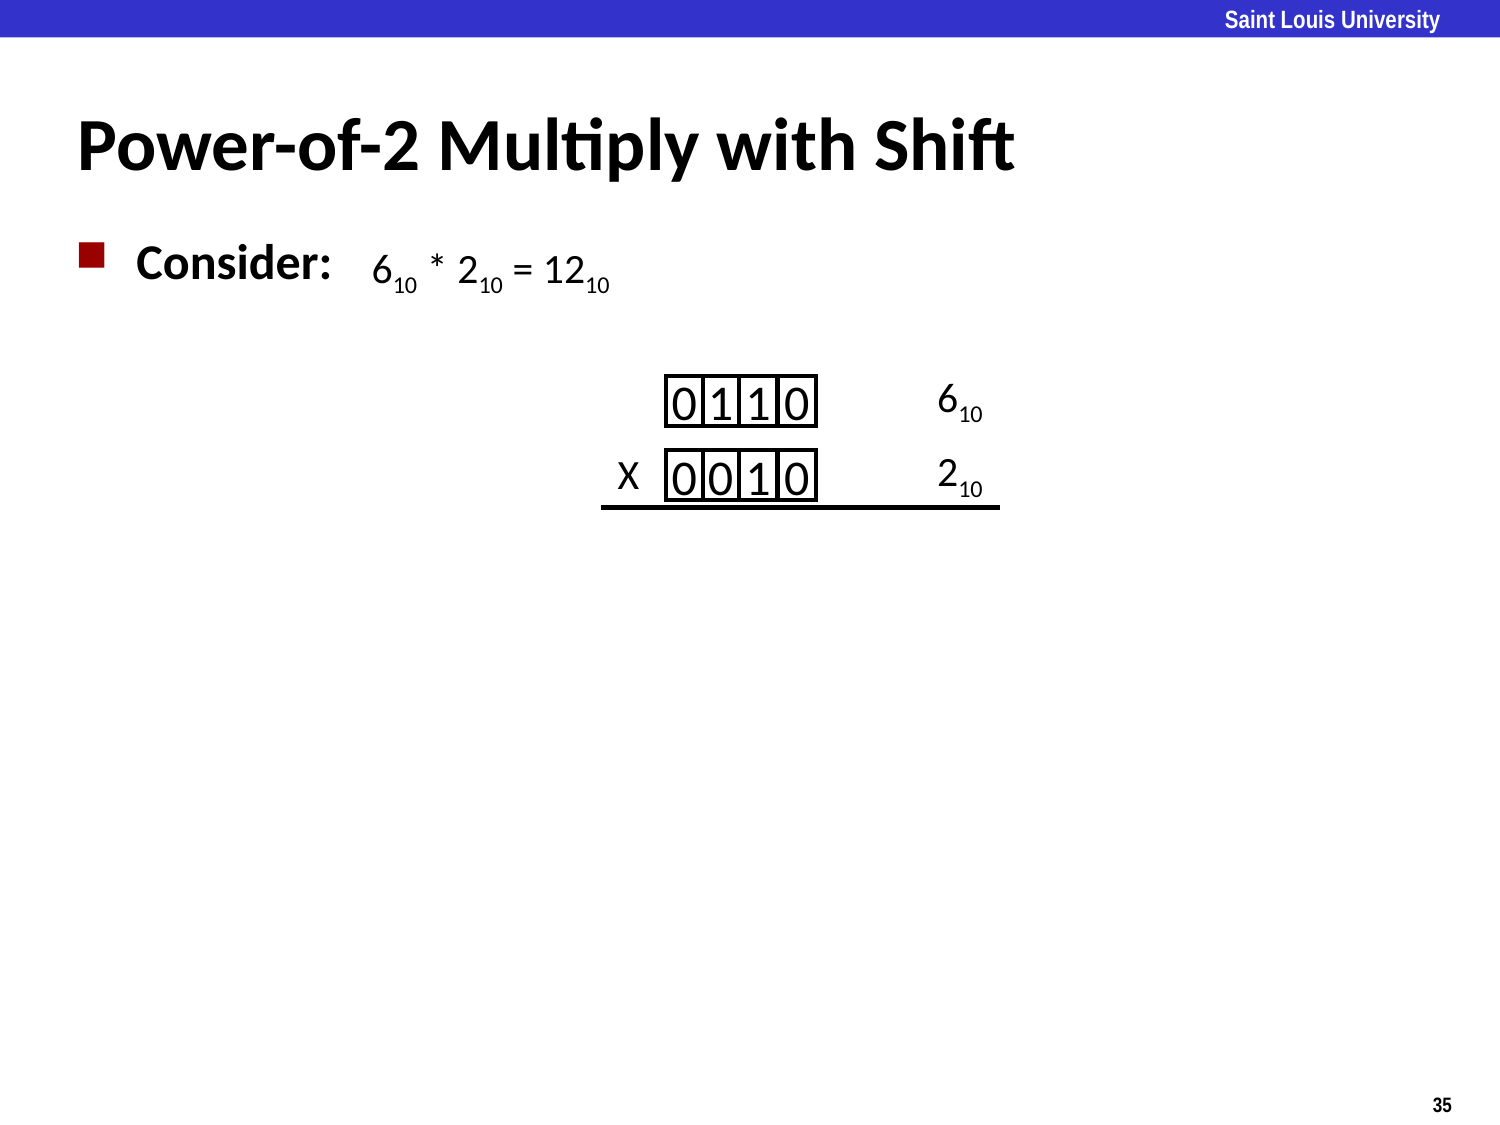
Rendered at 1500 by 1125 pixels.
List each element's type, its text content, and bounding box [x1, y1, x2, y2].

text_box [665, 437, 1001, 504]
title Power-of-2 Multiply with Shift [62, 93, 1277, 188]
text_box 610 * 210 = 1210 [356, 234, 625, 306]
text_box X [602, 440, 655, 505]
list Consider: [64, 221, 1361, 1038]
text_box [665, 362, 1001, 430]
